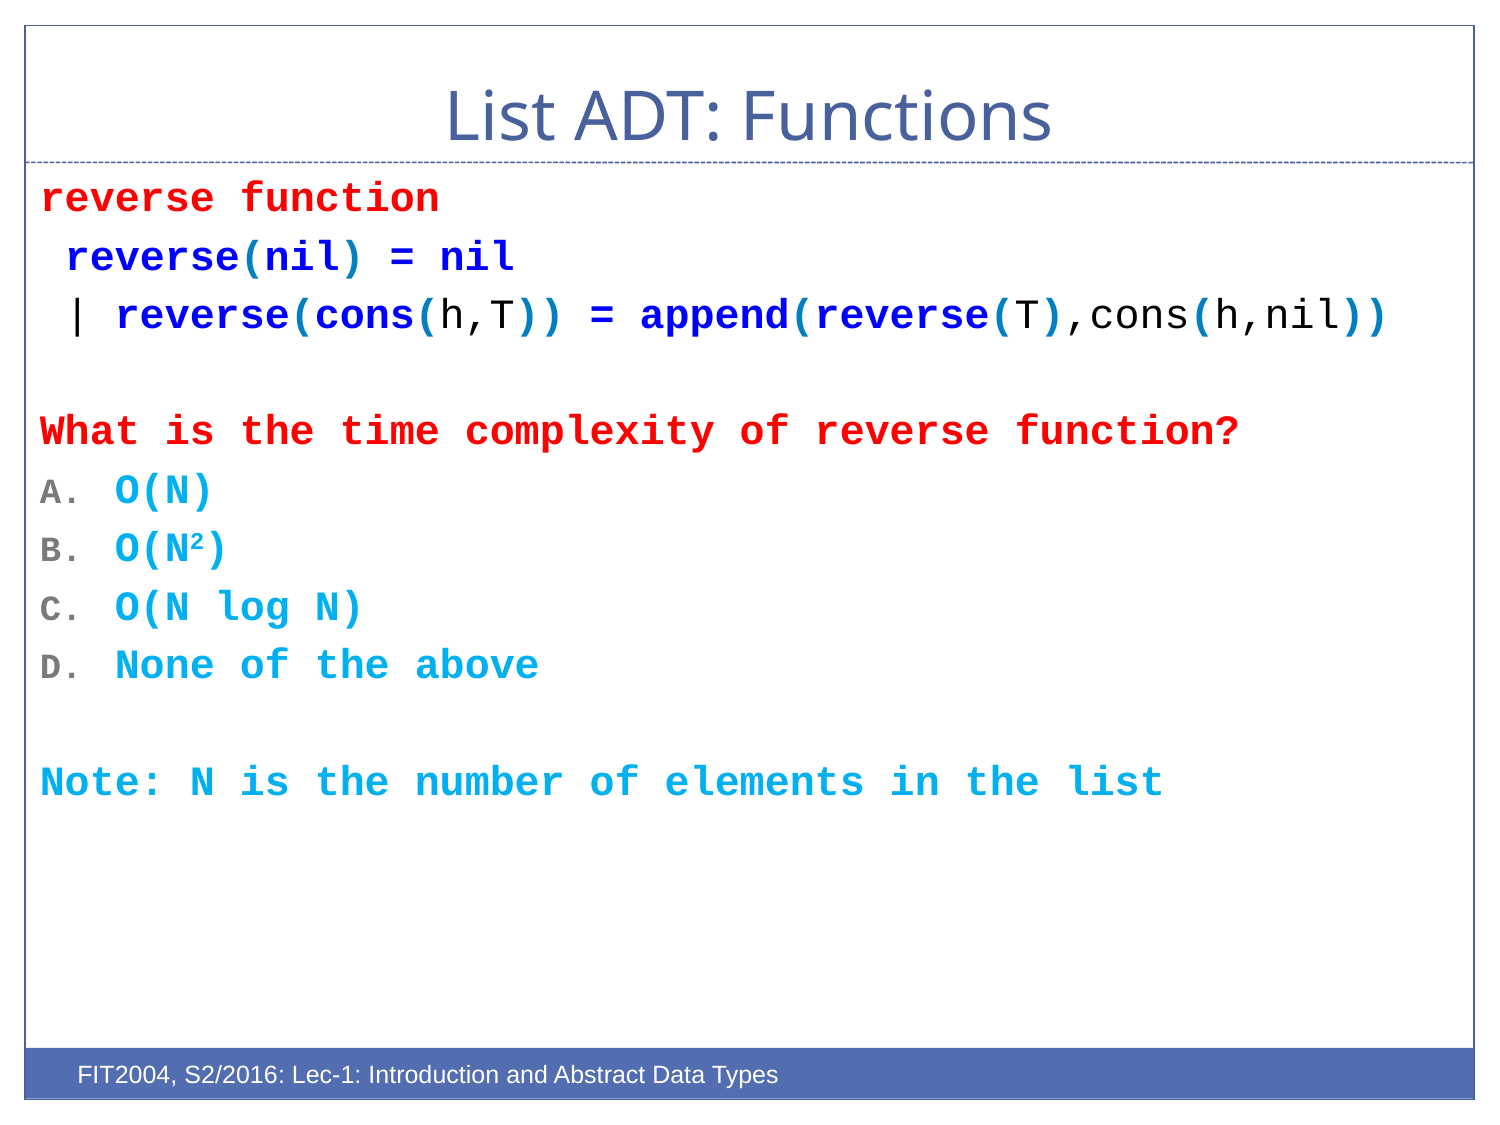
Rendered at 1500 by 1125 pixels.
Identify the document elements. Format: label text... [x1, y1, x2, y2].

footer FIT2004, S2/2016: Lec-1: Introduction and Abstract Data Types [62, 1051, 813, 1112]
title List ADT: Functions [49, 37, 1450, 162]
list reverse function reverse(nil) = nil | reverse(cons(h,T)) = append(reverse(T),cons(h,nil)) What is the time complexity of reverse function? O(N) O(N2) O(N log N) None of the above Note: N is the number of elements in the list [24, 162, 1500, 375]
